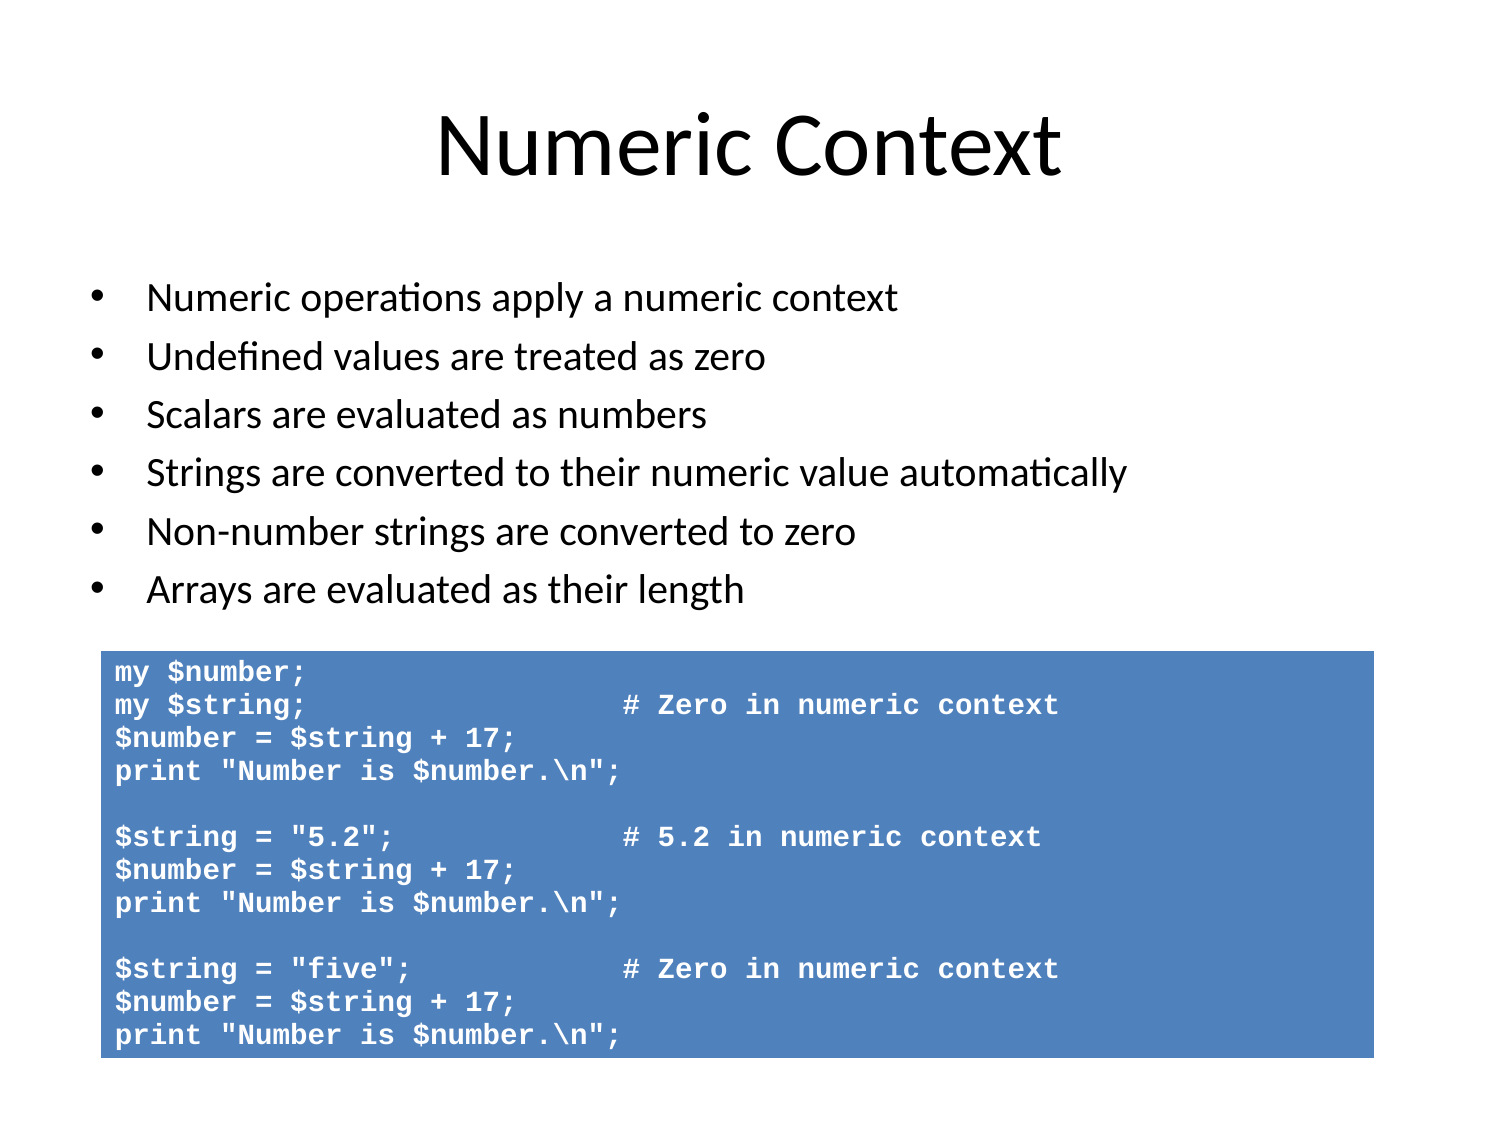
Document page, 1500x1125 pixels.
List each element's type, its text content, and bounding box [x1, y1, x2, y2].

title Numeric Context [75, 45, 1425, 233]
list Numeric operations apply a numeric context Undefined values are treated as zero Scalars are evaluated as numbers Strings are converted to their numeric value automatically Non-number strings are converted to zero Arrays are evaluated as their length [75, 262, 1425, 1005]
table_header my $number; my $string; # Zero in numeric context $number = $string + 17; print "Number is $number.\n"; $string = "5.2"; # 5.2 in numeric context $number = $string + 17; print "Number is $number.\n"; $string = "five"; # Zero in numeric context $number = $string + 17; print "Number is $number.\n"; [101, 651, 1374, 1058]
